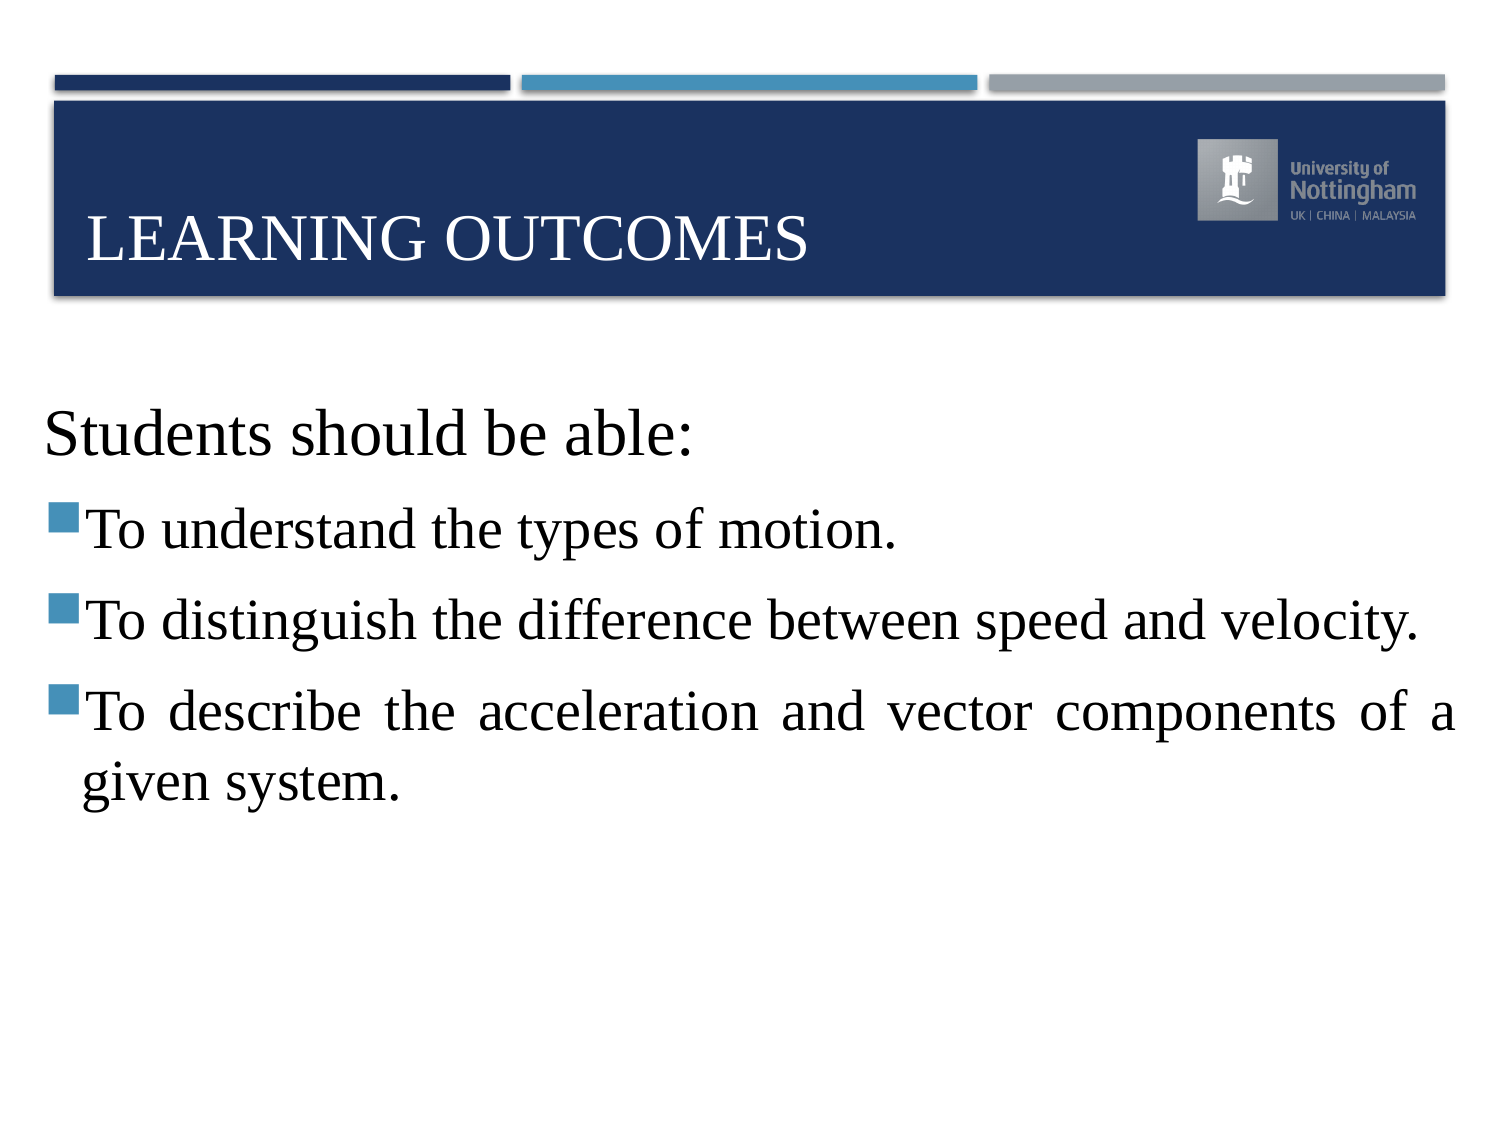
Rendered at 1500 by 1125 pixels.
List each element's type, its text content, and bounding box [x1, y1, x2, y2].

text_box Students should be able: To understand the types of motion. To distinguish the difference between speed and velocity. To describe the acceleration and vector components of a given system. [28, 381, 1472, 820]
title Learning outcomes [71, 115, 1429, 282]
picture [1196, 138, 1417, 225]
